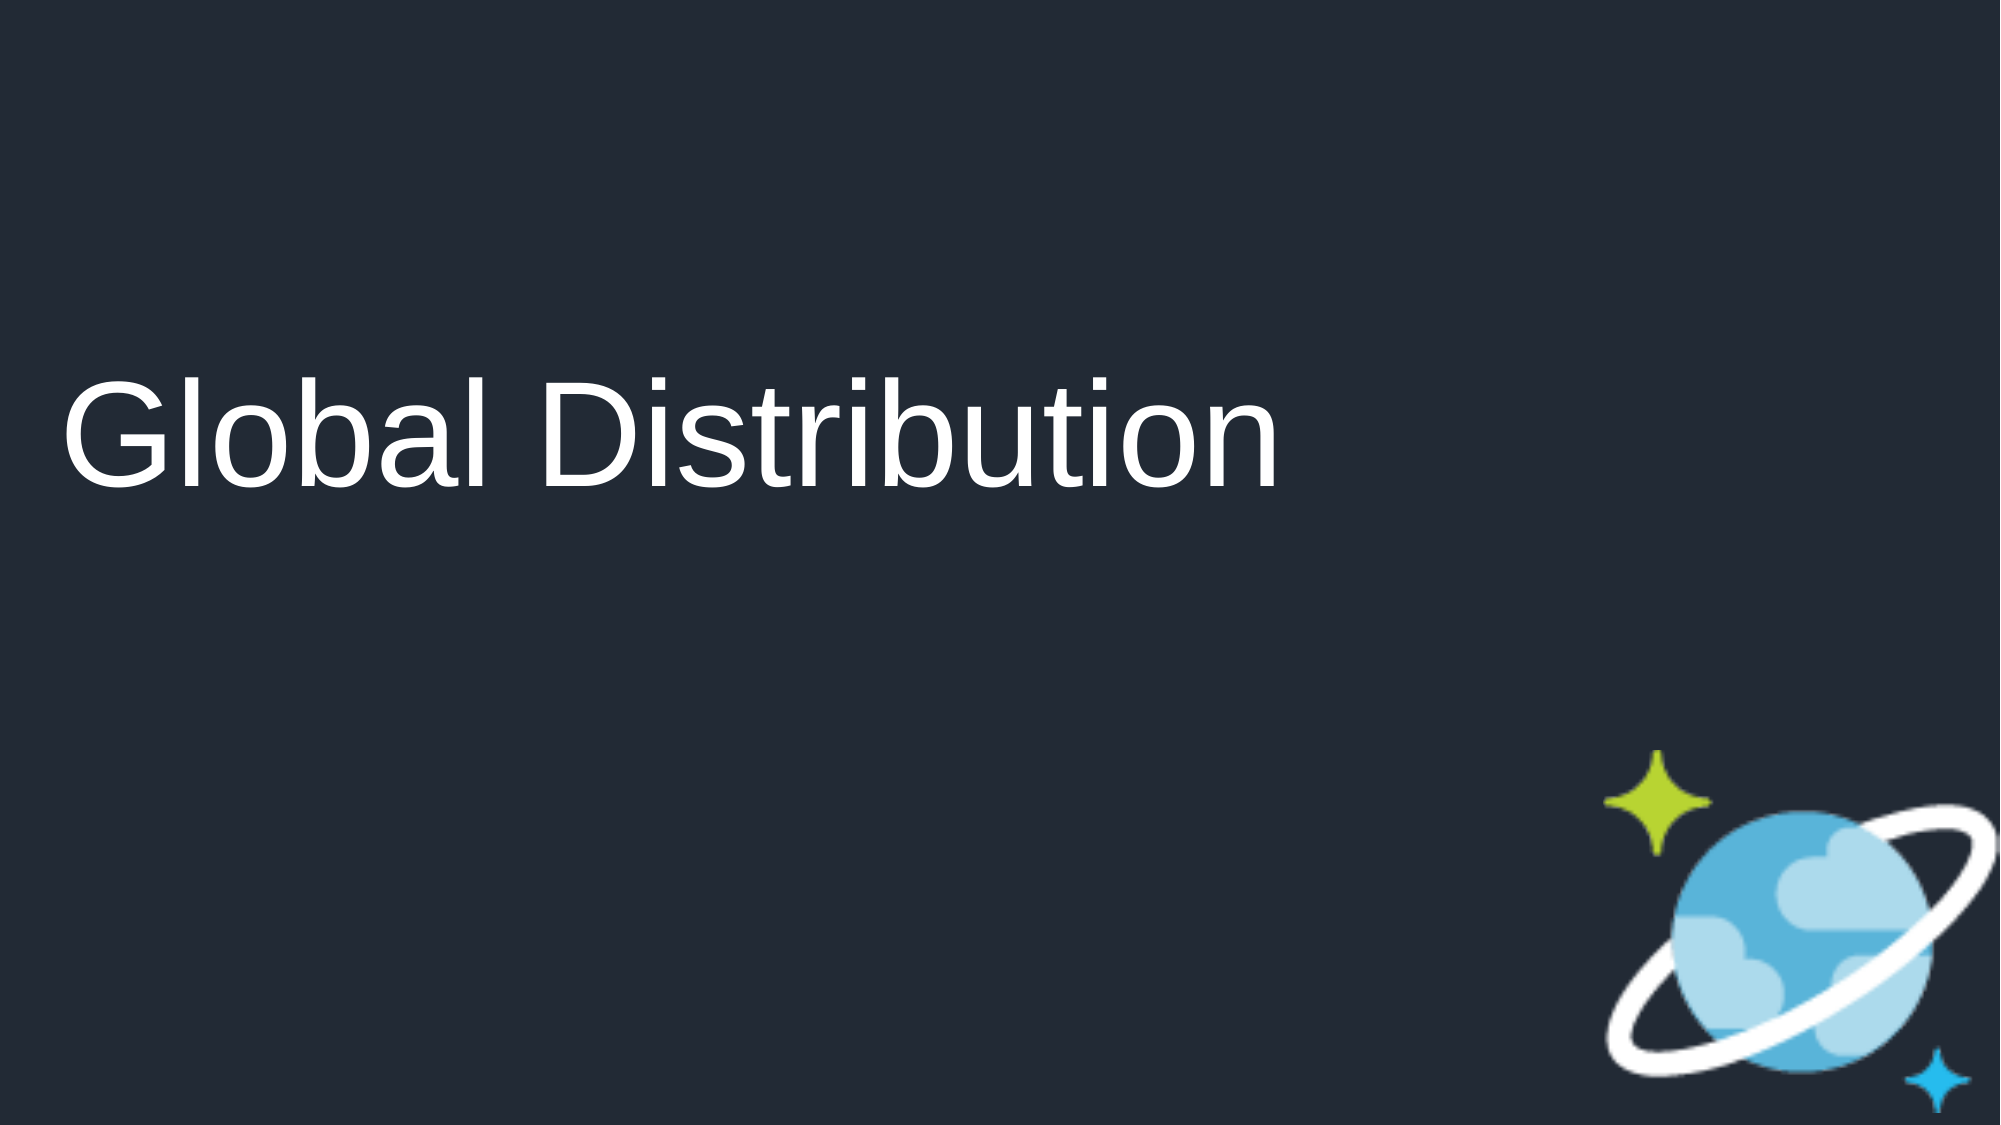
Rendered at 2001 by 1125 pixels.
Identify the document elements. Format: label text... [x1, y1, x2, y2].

picture [1603, 750, 2000, 1113]
title Global Distribution [44, 341, 1956, 536]
